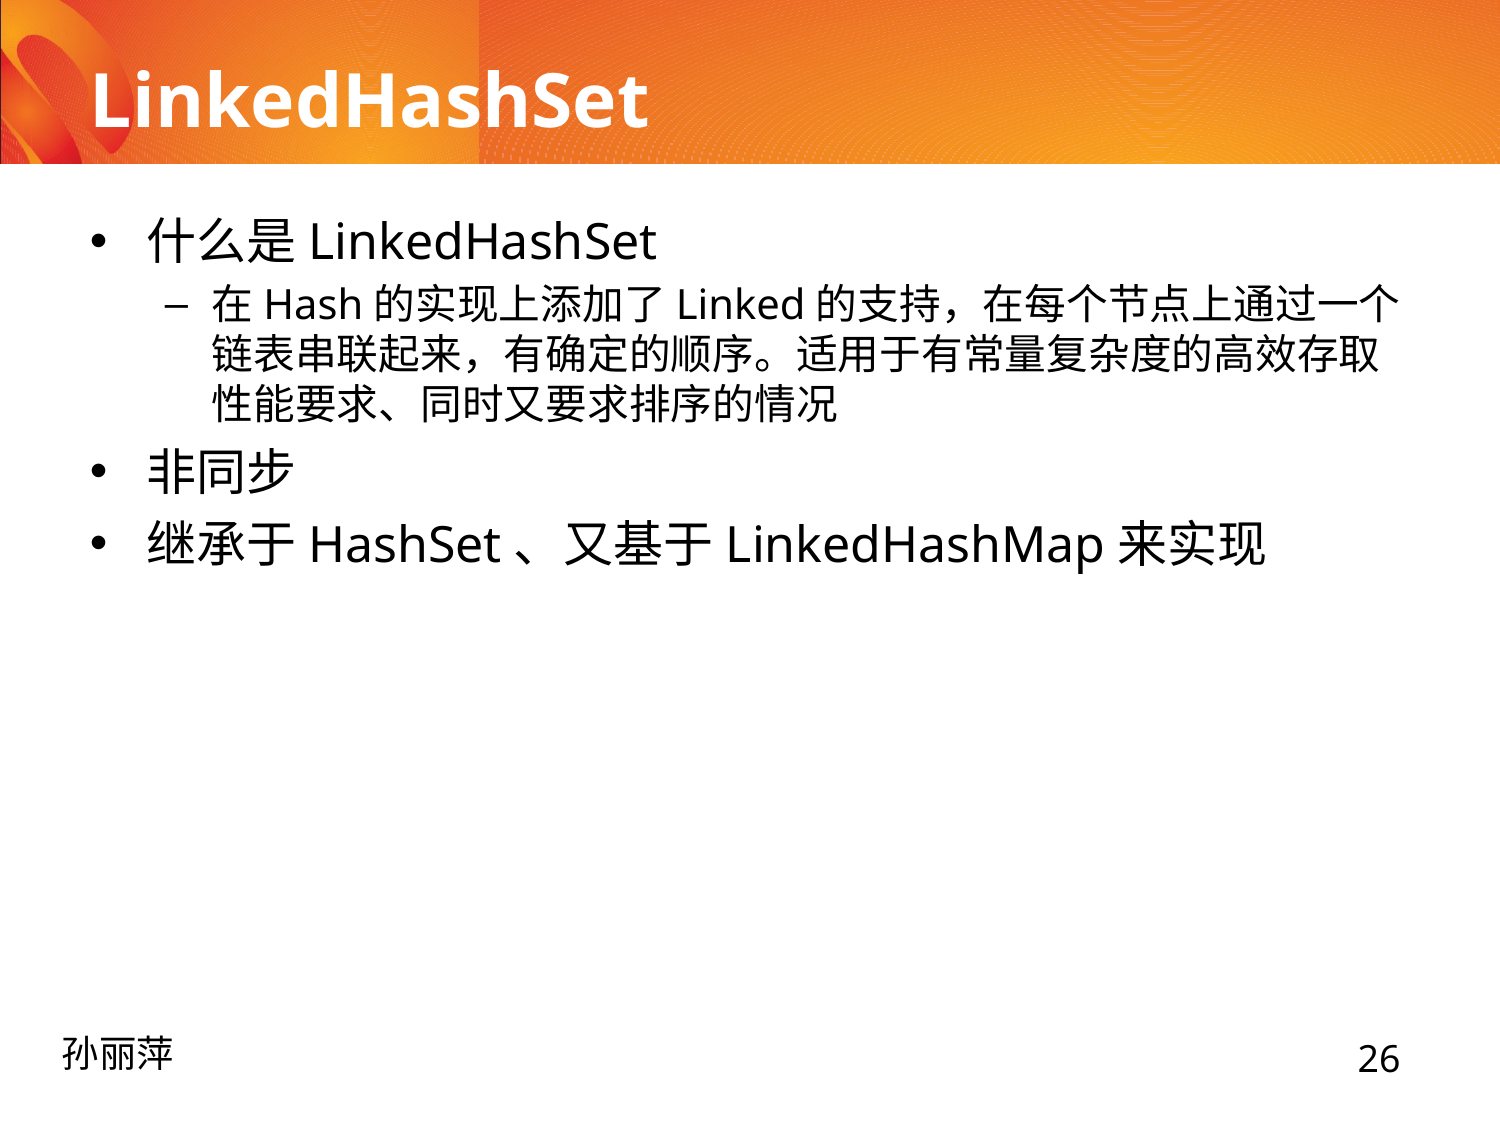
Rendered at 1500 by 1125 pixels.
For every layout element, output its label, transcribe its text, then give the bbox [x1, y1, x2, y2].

title LinkedHashSet [75, 45, 1425, 167]
list 什么是LinkedHashSet 在Hash的实现上添加了Linked的支持，在每个节点上通过一个链表串联起来，有确定的顺序。适用于有常量复杂度的高效存取性能要求、同时又要求排序的情况 非同步 继承于HashSet、又基于LinkedHashMap来实现 [75, 190, 1425, 1005]
picture [0, 0, 1500, 164]
